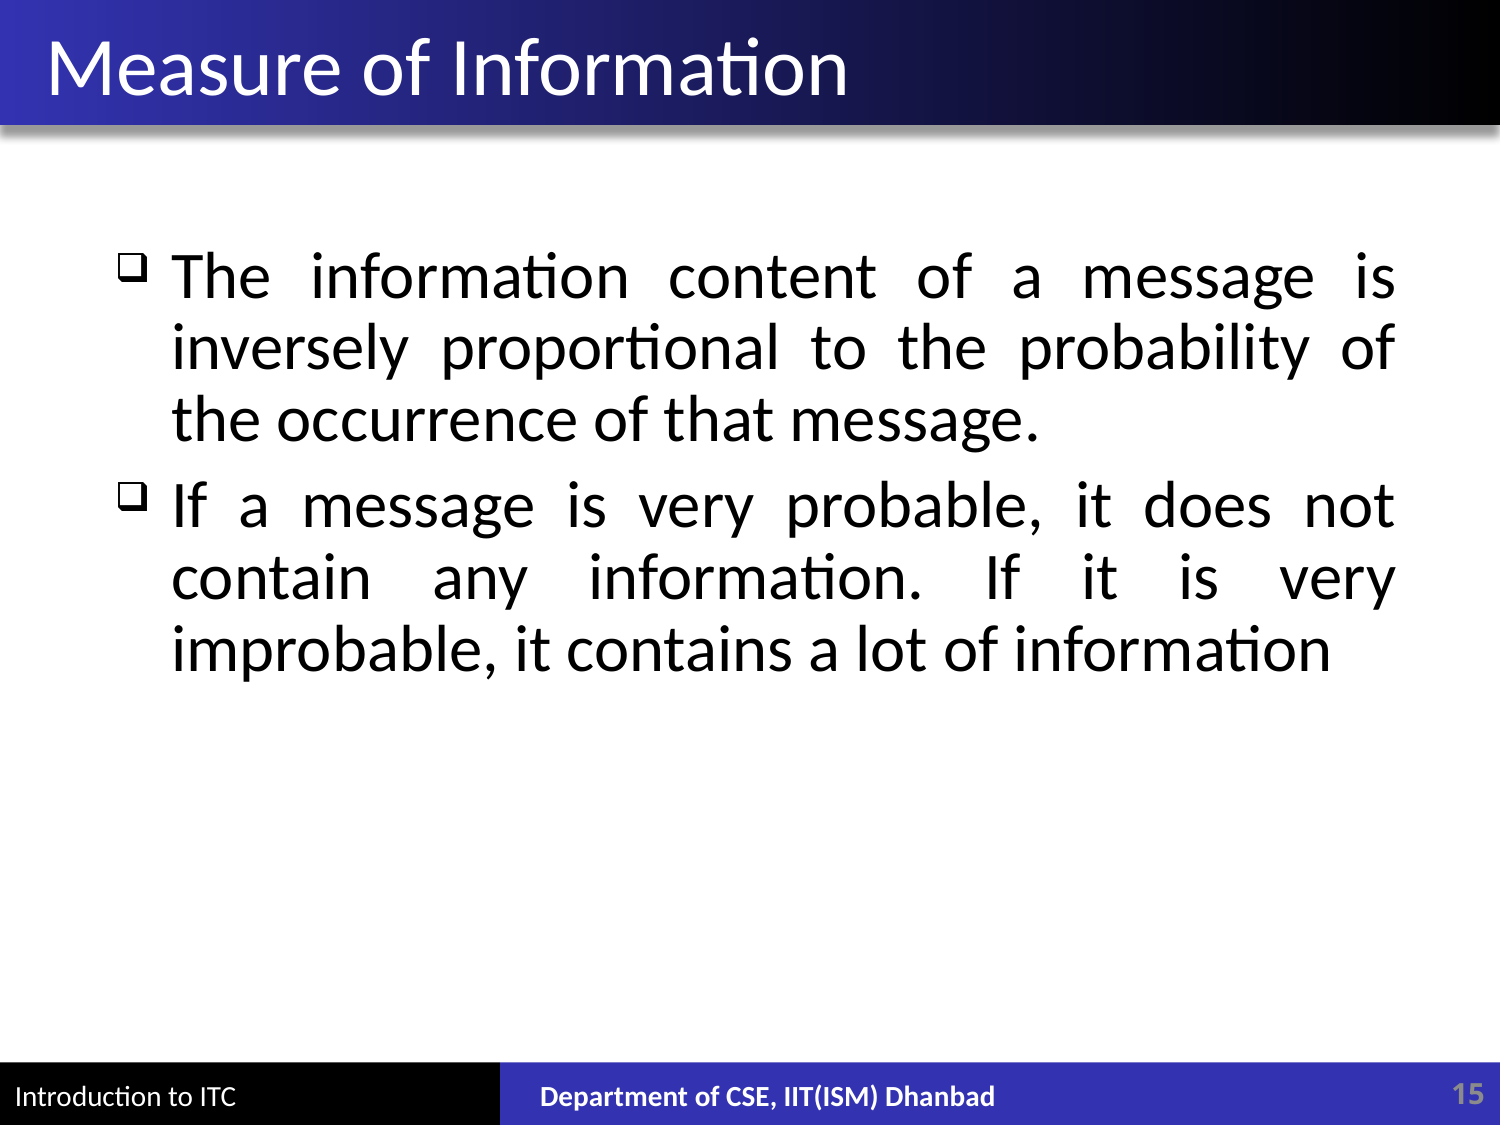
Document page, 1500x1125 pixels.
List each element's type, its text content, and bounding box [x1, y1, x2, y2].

list The information content of a message is inversely proportional to the probability of the occurrence of that message. If a message is very probable, it does not contain any information. If it is very improbable, it contains a lot of information [99, 233, 1413, 971]
footer Department of CSE, IIT(ISM) Dhanbad [525, 1065, 1063, 1125]
title Measure of Information [0, 0, 1463, 125]
slide_number 15 [1362, 1065, 1500, 1125]
